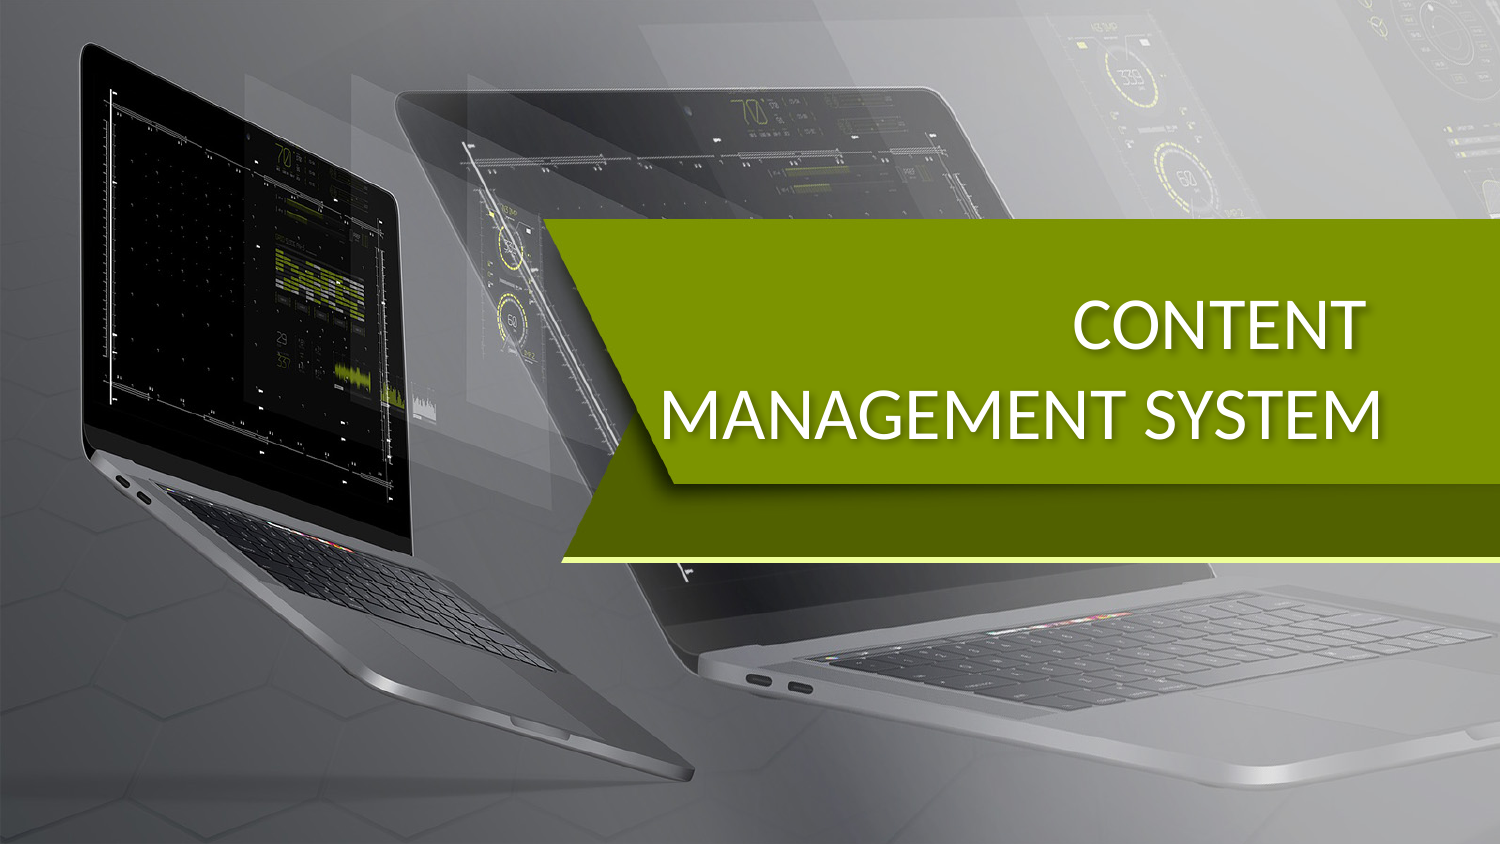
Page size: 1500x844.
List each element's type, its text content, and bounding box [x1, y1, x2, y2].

title CONTENT MANAGEMENT SYSTEM [246, 255, 1400, 475]
picture [0, 0, 1500, 844]
